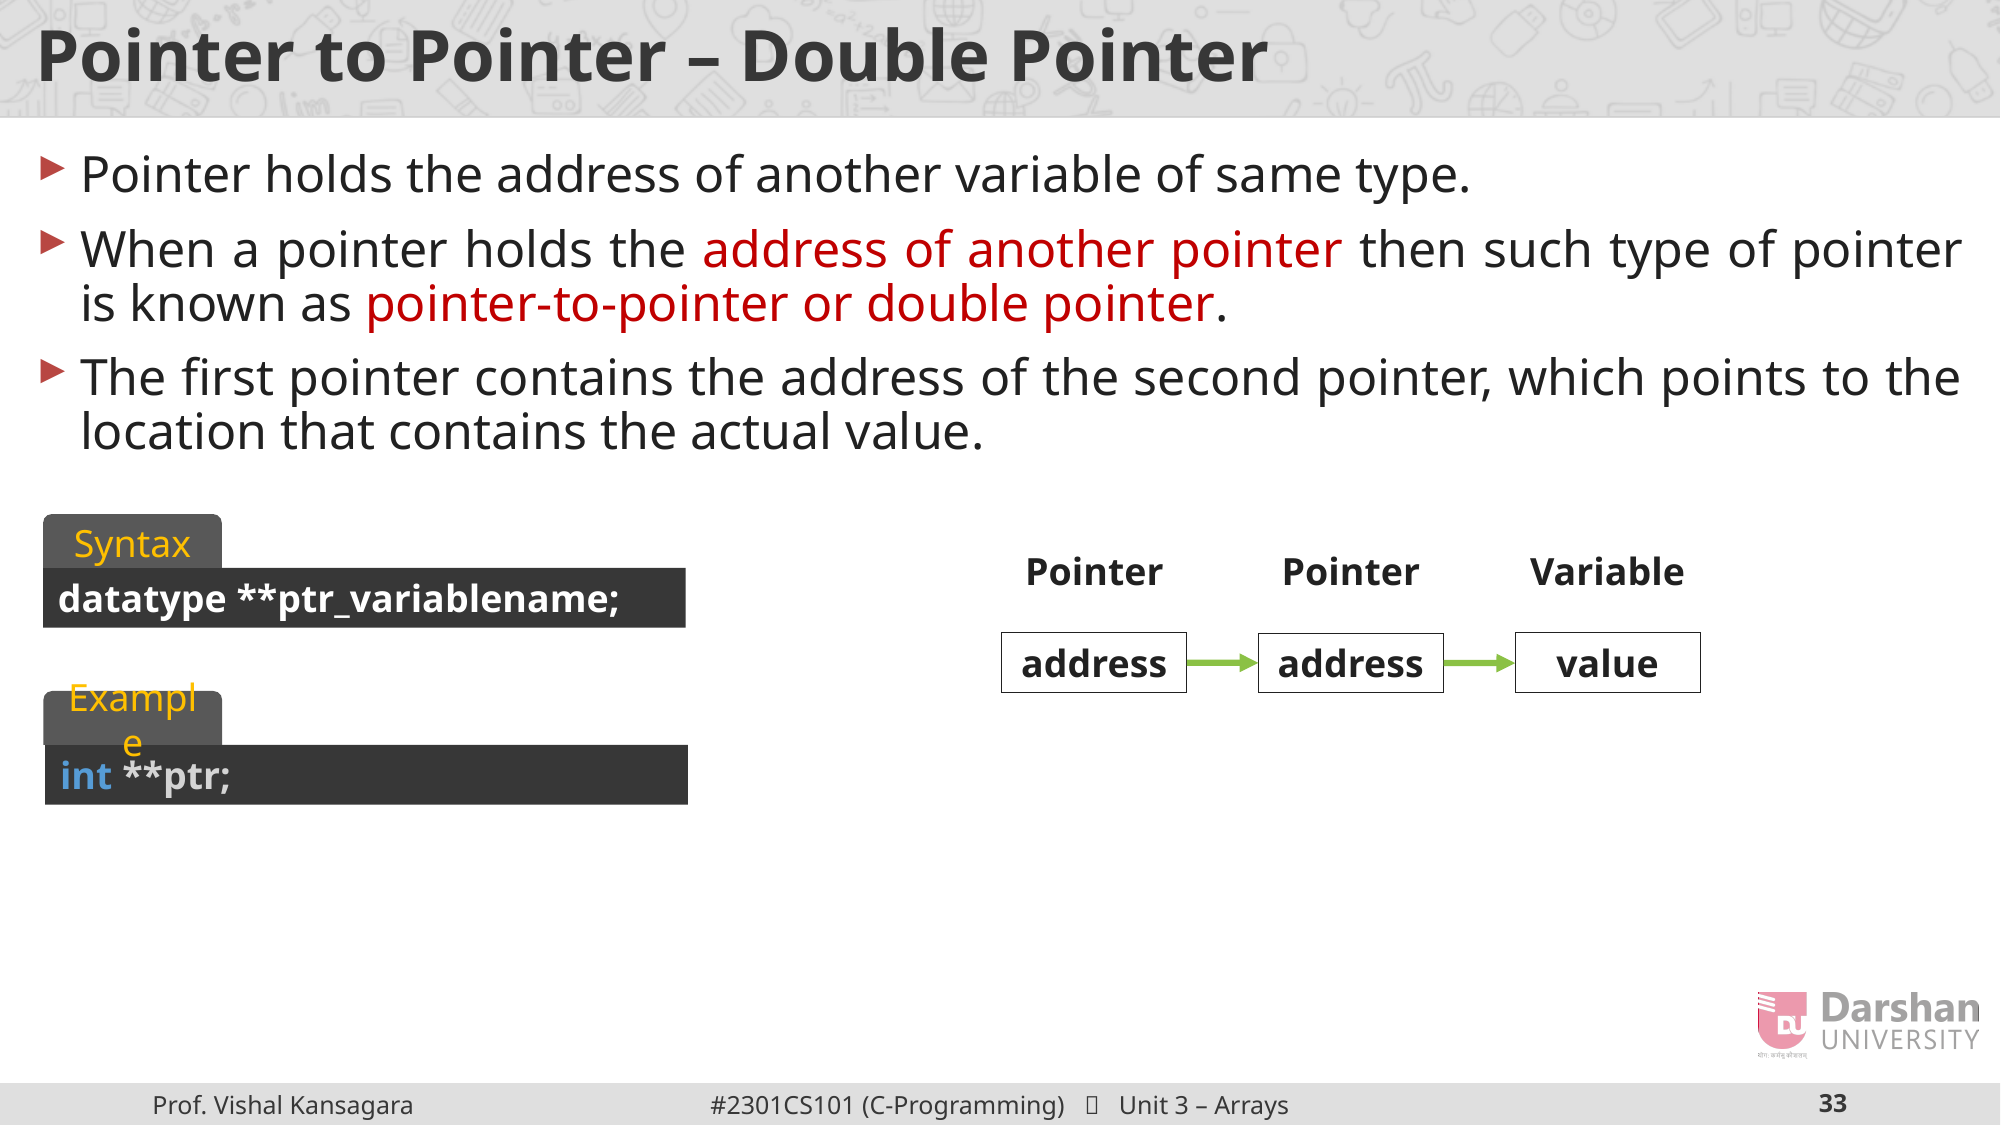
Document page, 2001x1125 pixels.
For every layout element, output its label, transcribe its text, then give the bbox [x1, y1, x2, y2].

text_box Syntax [42, 512, 223, 570]
text_box Pointer [1237, 541, 1465, 601]
text_box address [1258, 633, 1444, 693]
text_box Example [42, 689, 224, 746]
text_box Pointer [981, 541, 1208, 601]
text_box address [1001, 632, 1187, 693]
text_box 17 18 19 20 21 22 23 [1758, 992, 1979, 1059]
text_box Variable [1494, 541, 1721, 601]
text_box value [1515, 632, 1701, 693]
text_box datatype **ptr_variablename; [43, 567, 686, 628]
list Pointer holds the address of another variable of same type. When a pointer holds the address of another pointer then such type of pointer is known as pointer-to-pointer or double pointer. The first pointer contains the address of the second pointer, which points to the location that contains the actual value. [21, 141, 1979, 472]
title Pointer to Pointer – Double Pointer [0, 0, 2000, 117]
text_box int **ptr; [45, 744, 688, 805]
